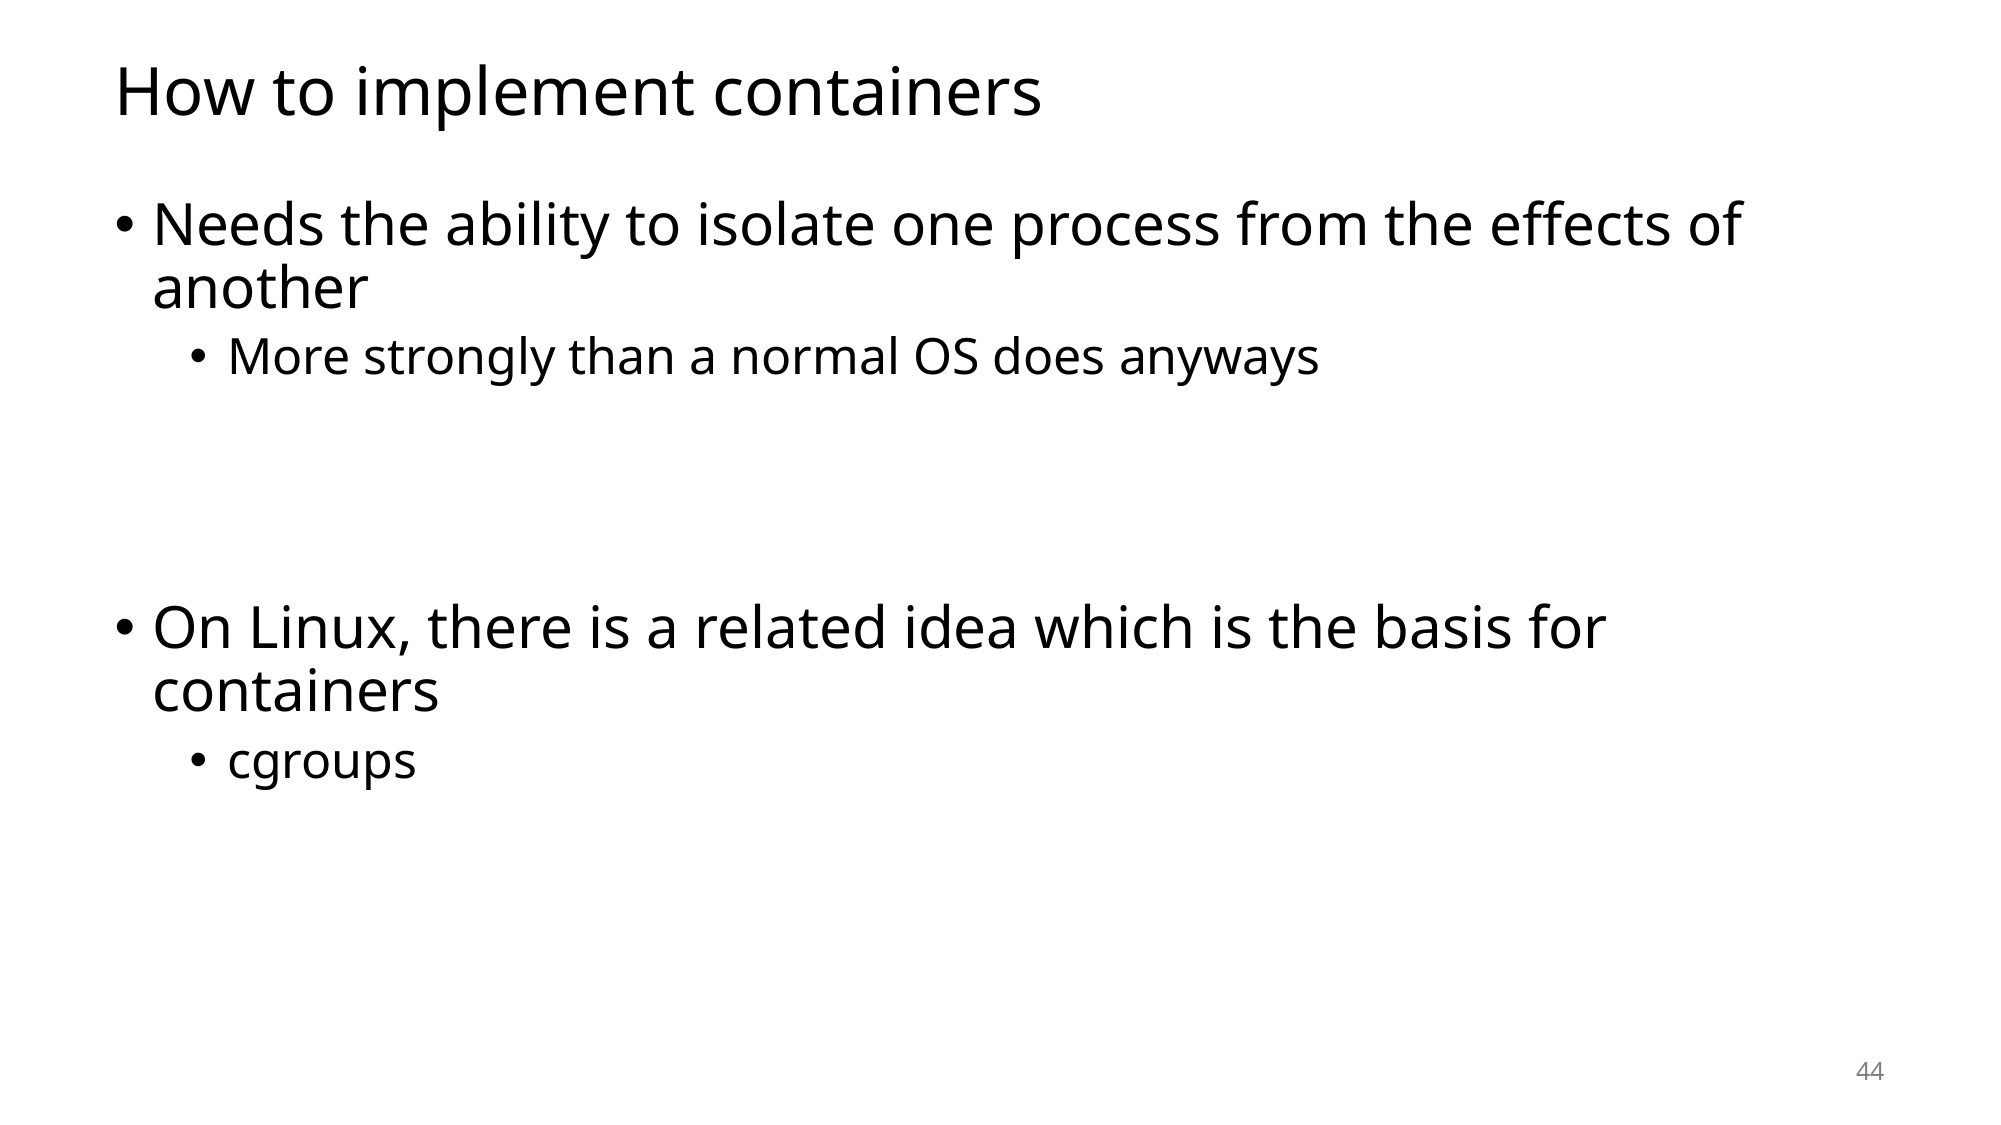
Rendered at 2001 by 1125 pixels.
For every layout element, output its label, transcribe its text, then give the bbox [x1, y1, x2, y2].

list Needs the ability to isolate one process from the effects of another More strongly than a normal OS does anyways On Linux, there is a related idea which is the basis for containers cgroups [99, 187, 1900, 1013]
title How to implement containers [99, 37, 1900, 150]
slide_number 44 [1749, 1042, 1900, 1103]
